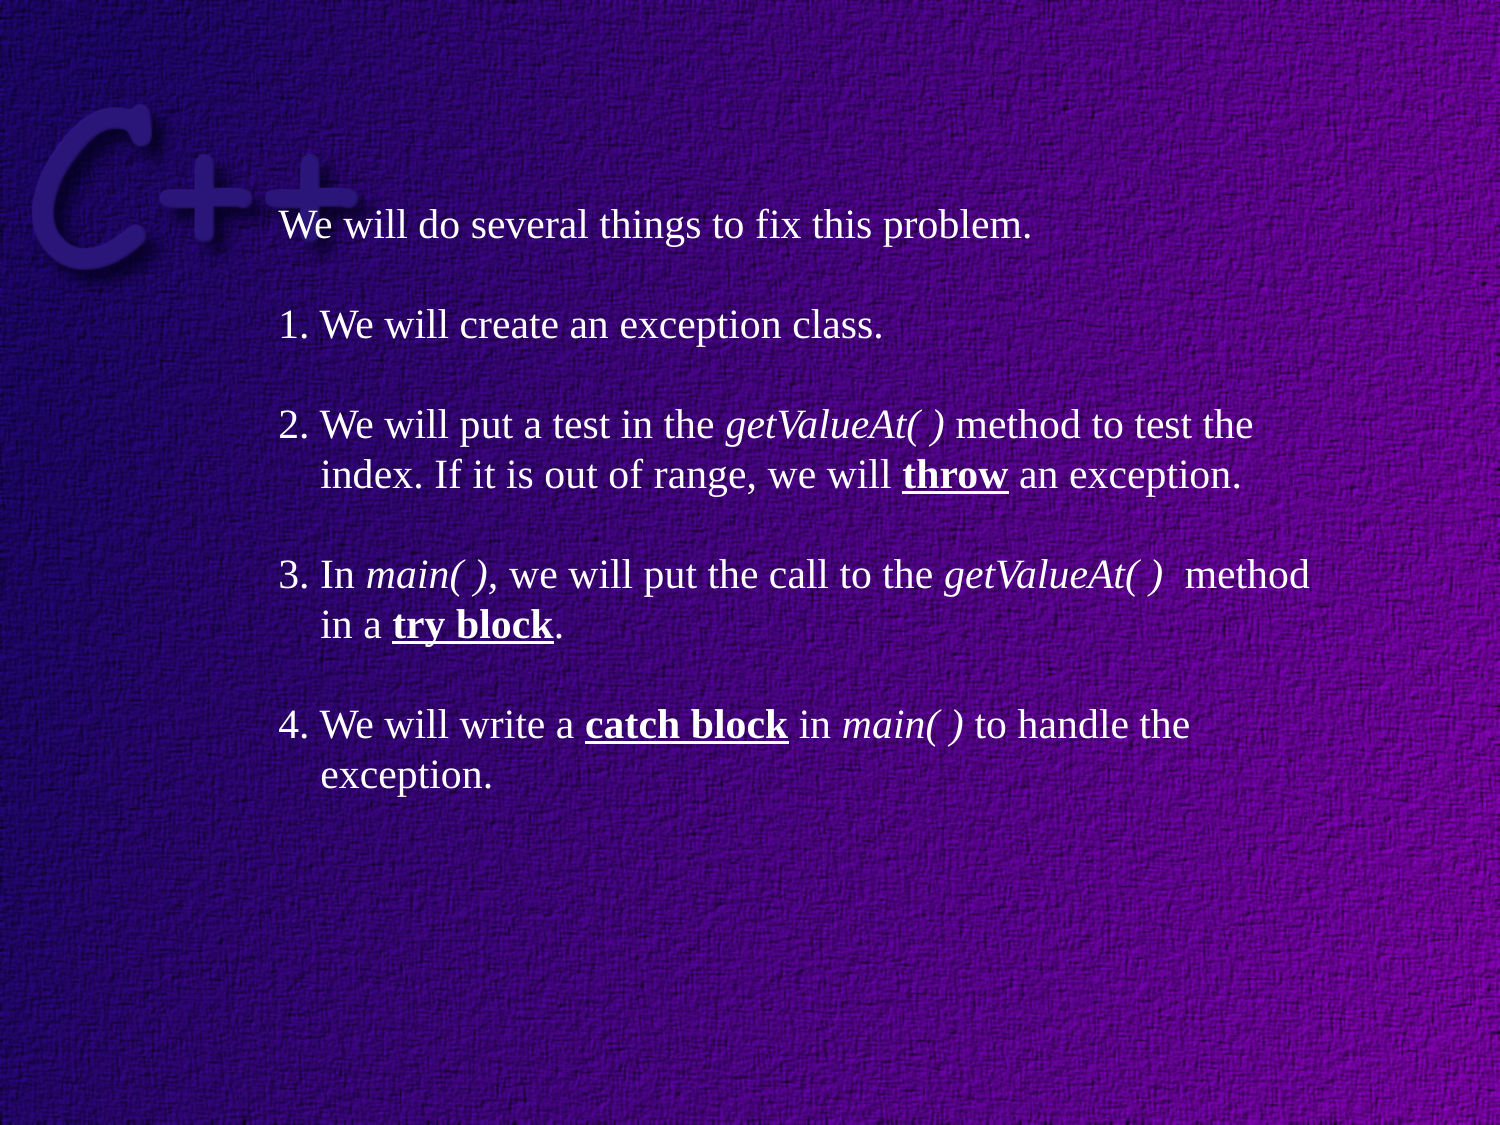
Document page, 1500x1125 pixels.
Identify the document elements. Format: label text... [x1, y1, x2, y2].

text_box We will do several things to fix this problem. 1. We will create an exception class. 2. We will put a test in the getValueAt( ) method to test the index. If it is out of range, we will throw an exception. 3. In main( ), we will put the call to the getValueAt( ) method in a try block. 4. We will write a catch block in main( ) to handle the exception. [263, 189, 1326, 805]
picture [0, 0, 1500, 1125]
